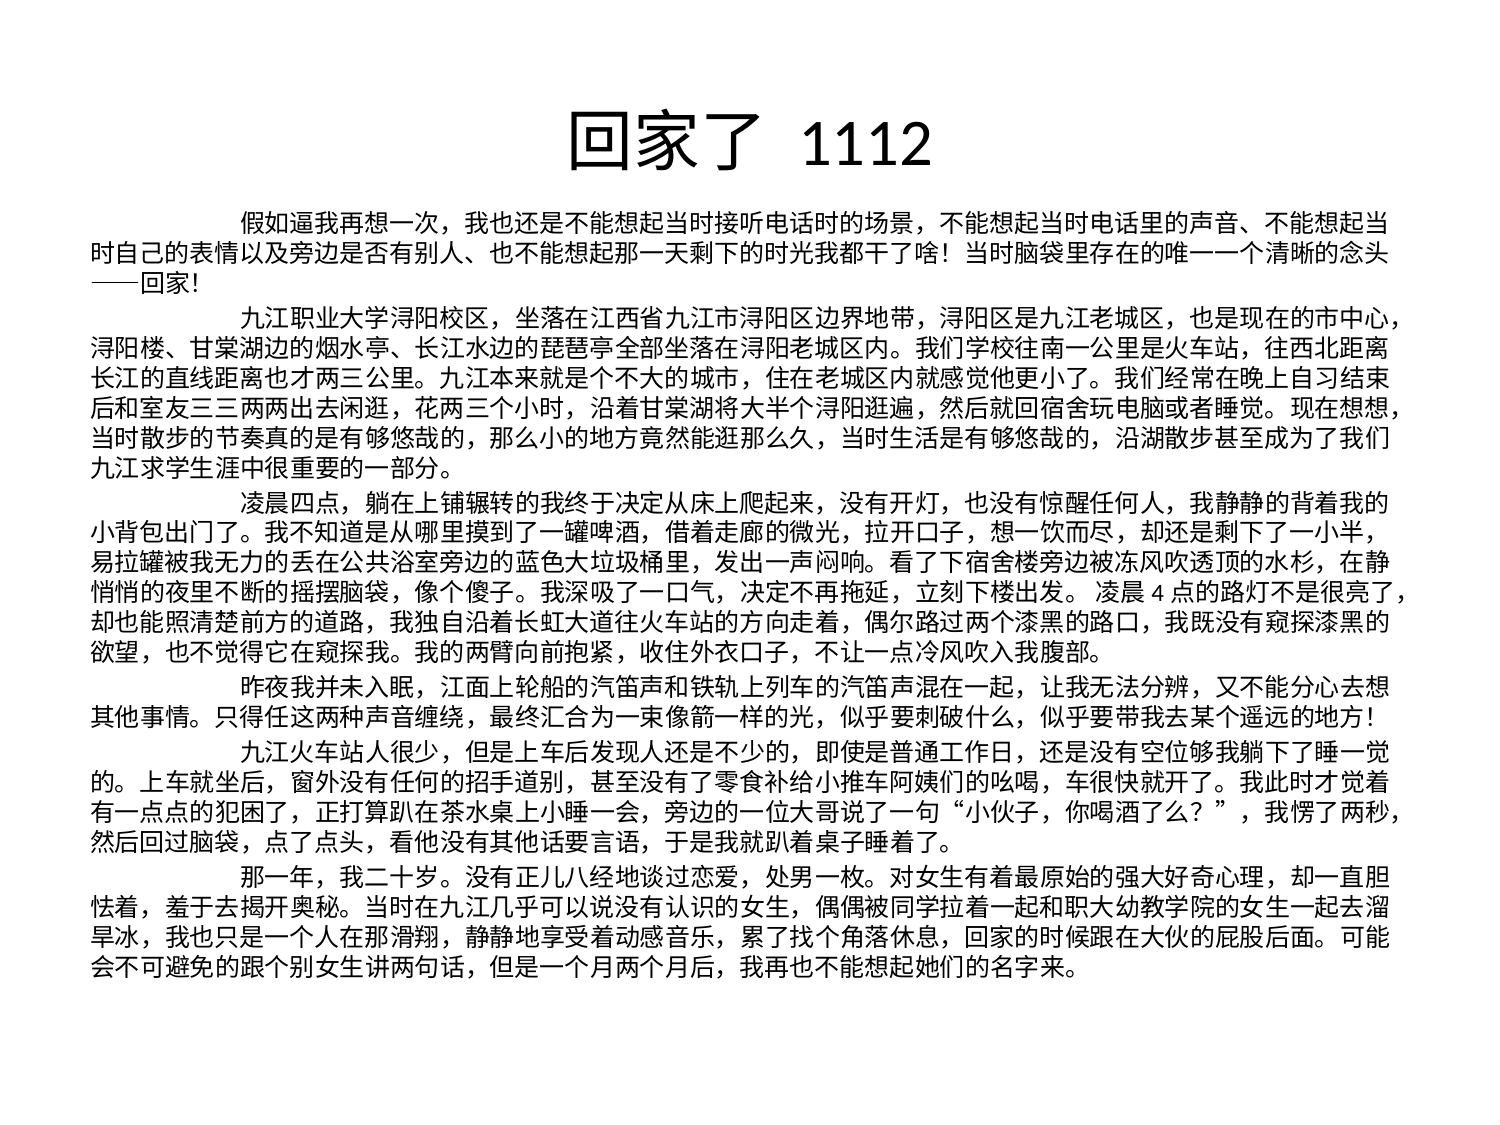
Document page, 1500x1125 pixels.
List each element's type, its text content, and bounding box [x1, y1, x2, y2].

list 假如逼我再想一次，我也还是不能想起当时接听电话时的场景，不能想起当时电话里的声音、不能想起当时自己的表情以及旁边是否有别人、也不能想起那一天剩下的时光我都干了啥！当时脑袋里存在的唯一一个清晰的念头——回家！ 九江职业大学浔阳校区，坐落在江西省九江市浔阳区边界地带，浔阳区是九江老城区，也是现在的市中心，浔阳楼、甘棠湖边的烟水亭、长江水边的琵琶亭全部坐落在浔阳老城区内。我们学校往南一公里是火车站，往西北距离长江的直线距离也才两三公里。九江本来就是个不大的城市，住在老城区内就感觉他更小了。我们经常在晚上自习结束后和室友三三两两出去闲逛，花两三个小时，沿着甘棠湖将大半个浔阳逛遍，然后就回宿舍玩电脑或者睡觉。现在想想，当时散步的节奏真的是有够悠哉的，那么小的地方竟然能逛那么久，当时生活是有够悠哉的，沿湖散步甚至成为了我们九江求学生涯中很重要的一部分。 凌晨四点，躺在上铺辗转的我终于决定从床上爬起来，没有开灯，也没有惊醒任何人，我静静的背着我的小背包出门了。我不知道是从哪里摸到了一罐啤酒，借着走廊的微光，拉开口子，想一饮而尽，却还是剩下了一小半，易拉罐被我无力的丢在公共浴室旁边的蓝色大垃圾桶里，发出一声闷响。看了下宿舍楼旁边被冻风吹透顶的水杉，在静悄悄的夜里不断的摇摆脑袋，像个傻子。我深吸了一口气，决定不再拖延，立刻下楼出发。 凌晨4点的路灯不是很亮了，却也能照清楚前方的道路，我独自沿着长虹大道往火车站的方向走着，偶尔路过两个漆黑的路口，我既没有窥探漆黑的欲望，也不觉得它在窥探我。我的两臂向前抱紧，收住外衣口子，不让一点冷风吹入我腹部。 昨夜我并未入眠，江面上轮船的汽笛声和铁轨上列车的汽笛声混在一起，让我无法分辨，又不能分心去想其他事情。只得任这两种声音缠绕，最终汇合为一束像箭一样的光，似乎要刺破什么，似乎要带我去某个遥远的地方！ 九江火车站人很少，但是上车后发现人还是不少的，即使是普通工作日，还是没有空位够我躺下了睡一觉的。上车就坐后，窗外没有任何的招手道别，甚至没有了零食补给小推车阿姨们的吆喝，车很快就开了。我此时才觉着有一点点的犯困了，正打算趴在茶水桌上小睡一会，旁边的一位大哥说了一句“小伙子，你喝酒了么？”，我愣了两秒，然后回过脑袋，点了点头，看他没有其他话要言语，于是我就趴着桌子睡着了。 那一年，我二十岁。没有正儿八经地谈过恋爱，处男一枚。对女生有着最原始的强大好奇心理，却一直胆怯着，羞于去揭开奥秘。当时在九江几乎可以说没有认识的女生，偶偶被同学拉着一起和职大幼教学院的女生一起去溜旱冰，我也只是一个人在那滑翔，静静地享受着动感音乐，累了找个角落休息，回家的时候跟在大伙的屁股后面。可能会不可避免的跟个别女生讲两句话，但是一个月两个月后，我再也不能想起她们的名字来。 [75, 200, 1425, 1005]
title 回家了 1112 [75, 45, 1425, 200]
